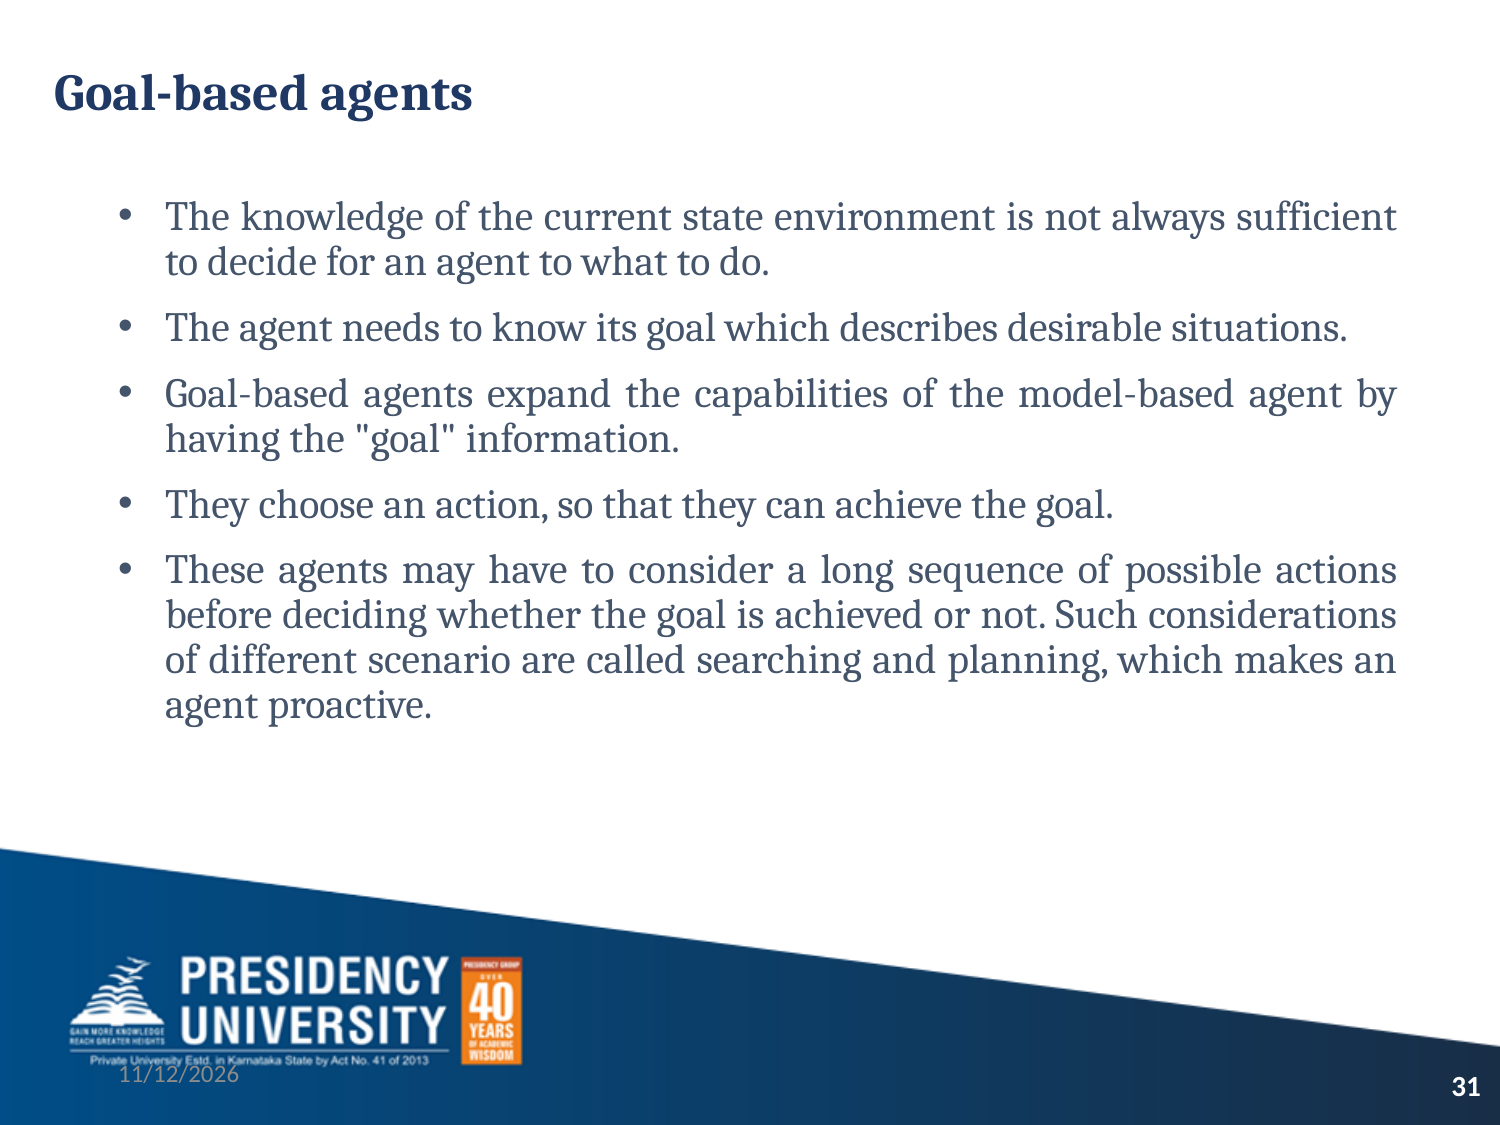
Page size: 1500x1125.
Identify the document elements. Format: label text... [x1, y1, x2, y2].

picture [0, 845, 1500, 1125]
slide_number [103, 1042, 441, 1103]
slide_number 31 [1158, 1054, 1496, 1115]
title Goal-based agents [40, 56, 1334, 194]
list The knowledge of the current state environment is not always sufficient to decide for an agent to what to do. The agent needs to know its goal which describes desirable situations. Goal-based agents expand the capabilities of the model-based agent by having the "goal" information. They choose an action, so that they can achieve the goal. These agents may have to consider a long sequence of possible actions before deciding whether the goal is achieved or not. Such considerations of different scenario are called searching and planning, which makes an agent proactive. [103, 187, 1413, 913]
